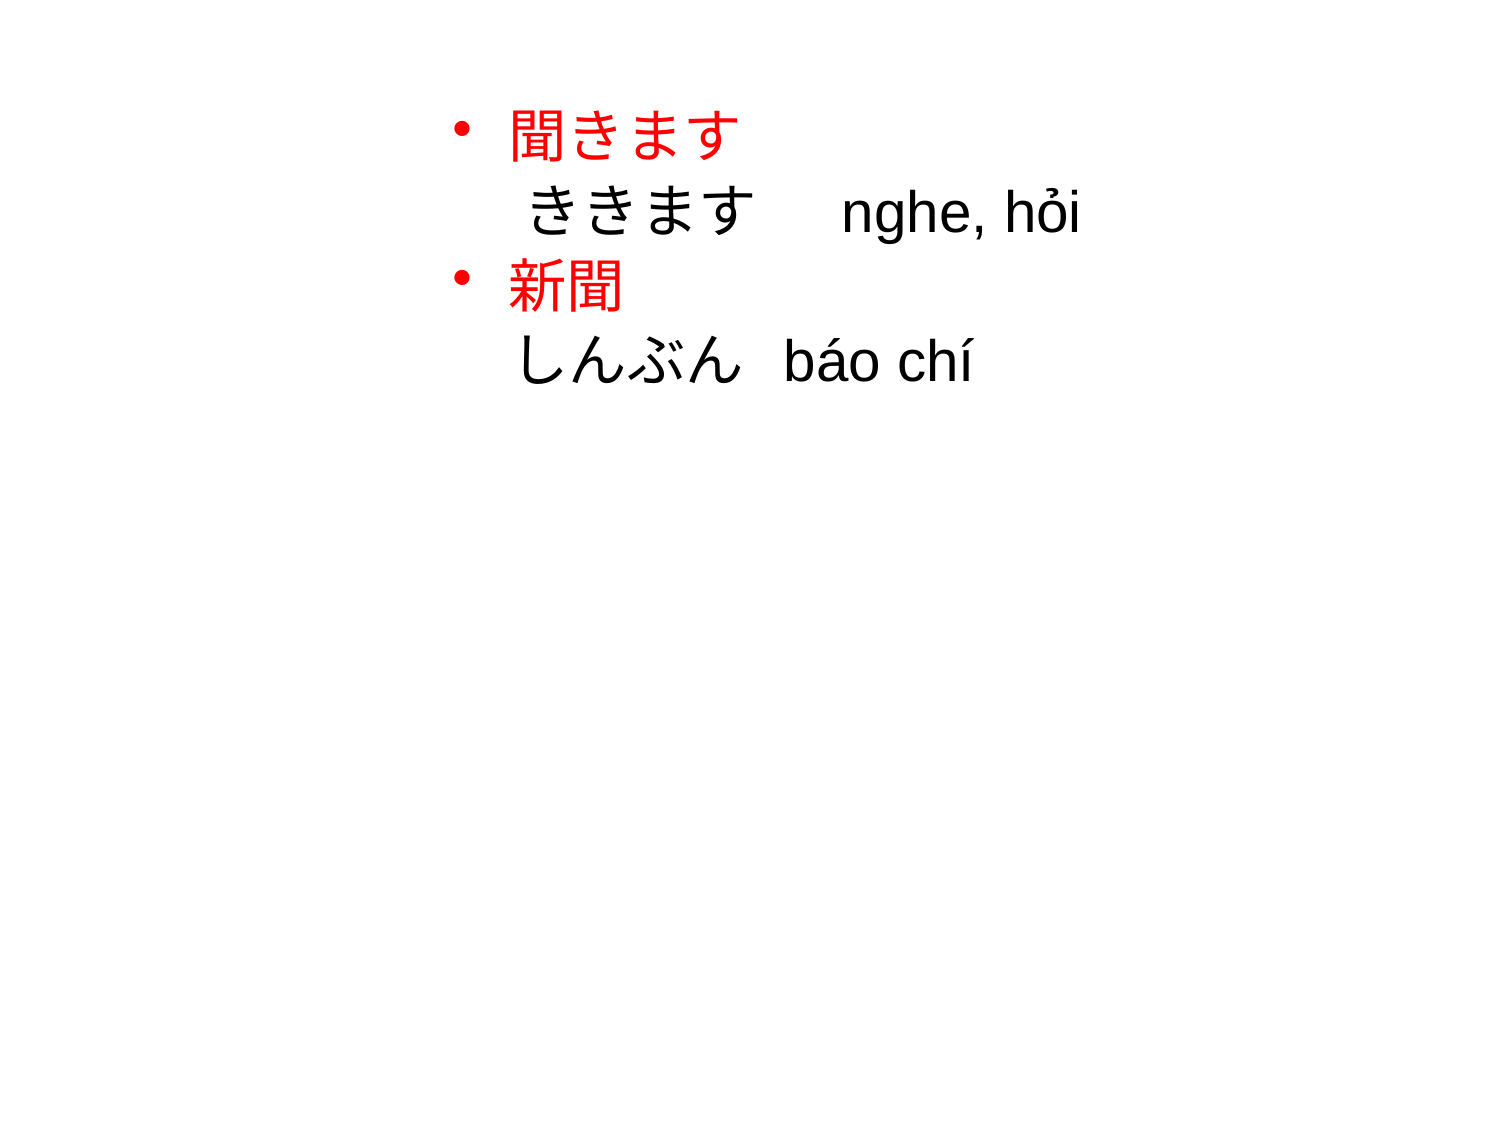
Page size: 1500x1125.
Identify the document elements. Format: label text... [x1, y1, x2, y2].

list 聞きます ききます nghe, hỏi 新聞 しんぶん báo chí [437, 99, 1351, 963]
